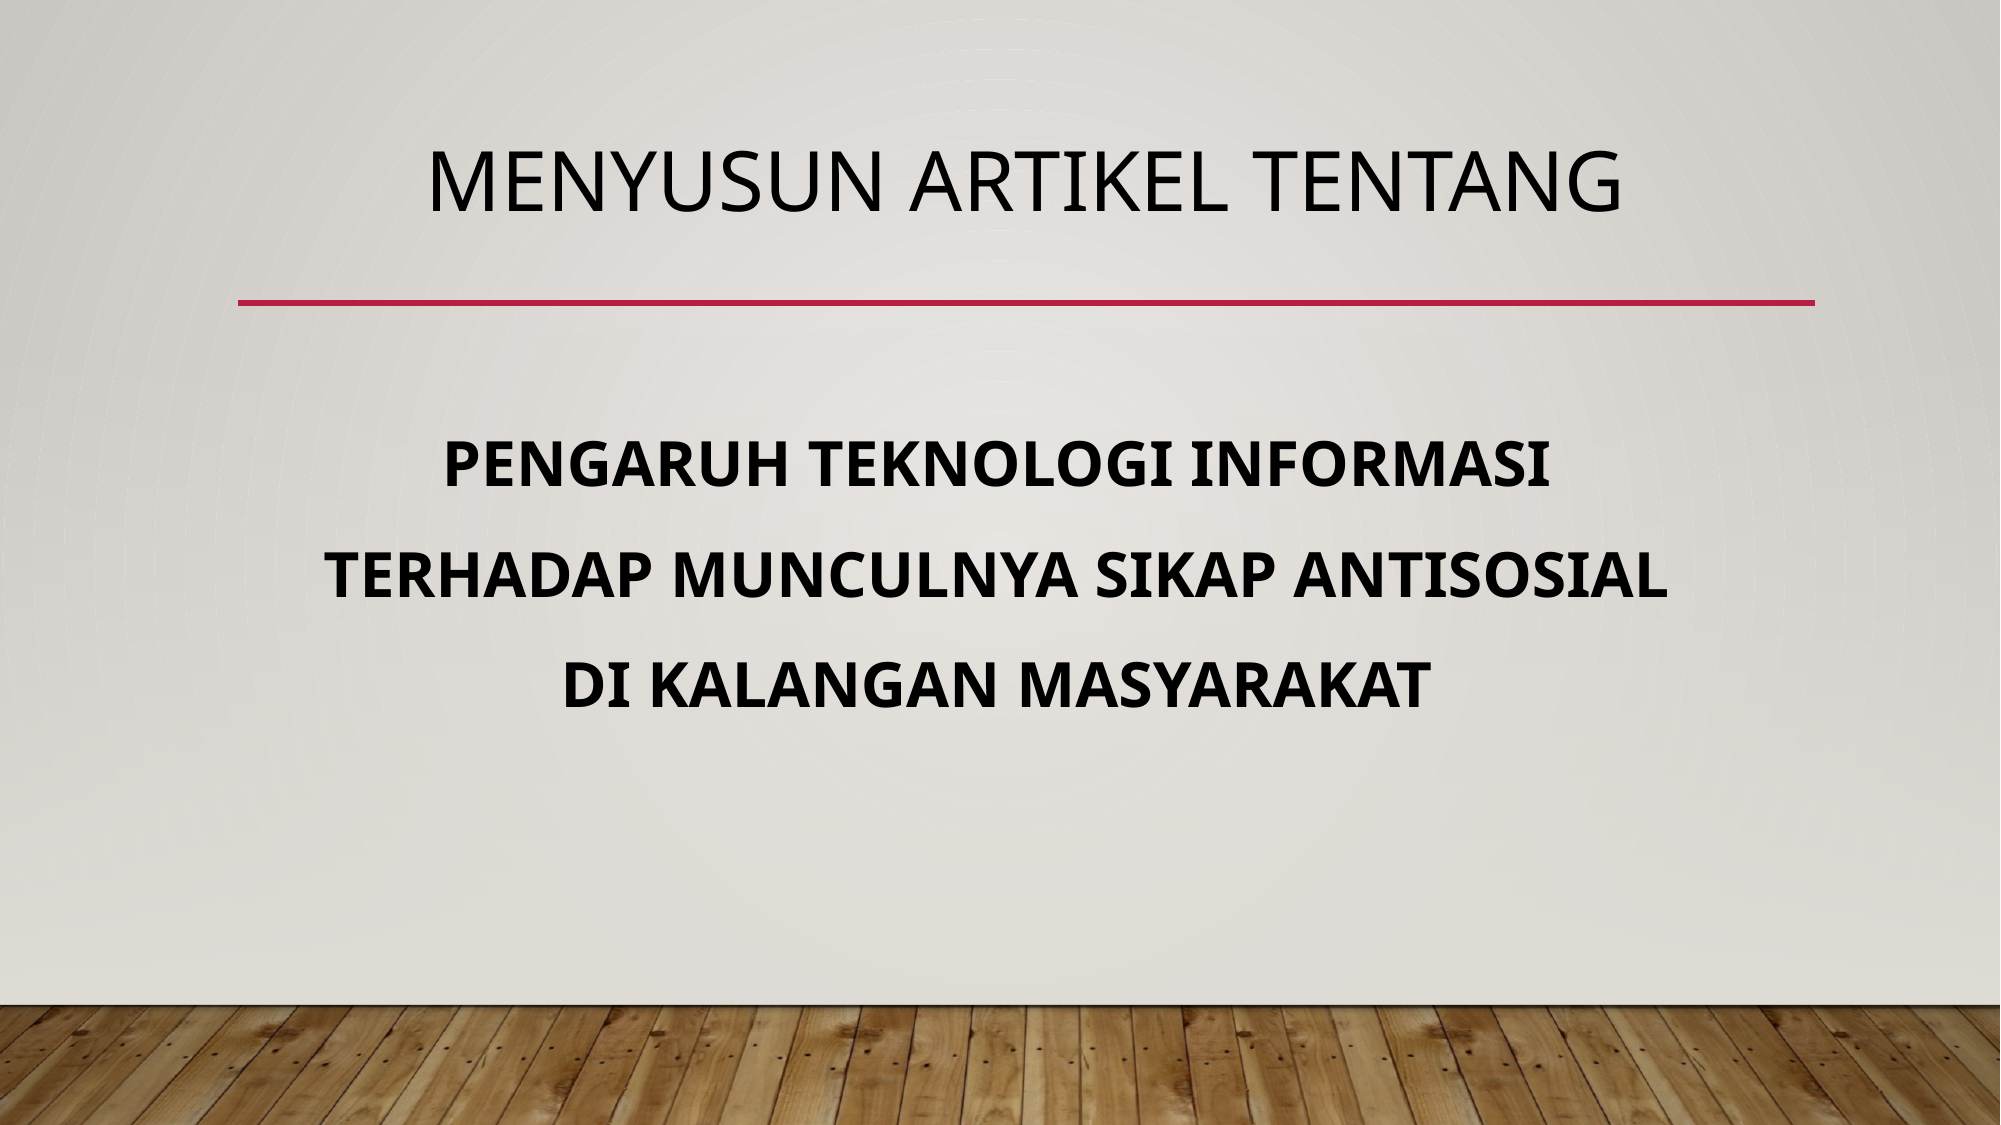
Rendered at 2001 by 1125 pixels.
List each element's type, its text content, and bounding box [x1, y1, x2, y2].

picture [0, 1005, 2000, 1125]
list PENGARUH TEKNOLOGI INFORMASI TERHADAP MUNCULNYA SIKAP ANTISOSIAL DI KALANGAN MASYARAKAT [22, 330, 1971, 897]
title Menyusun artikel tentang [238, 131, 1814, 305]
